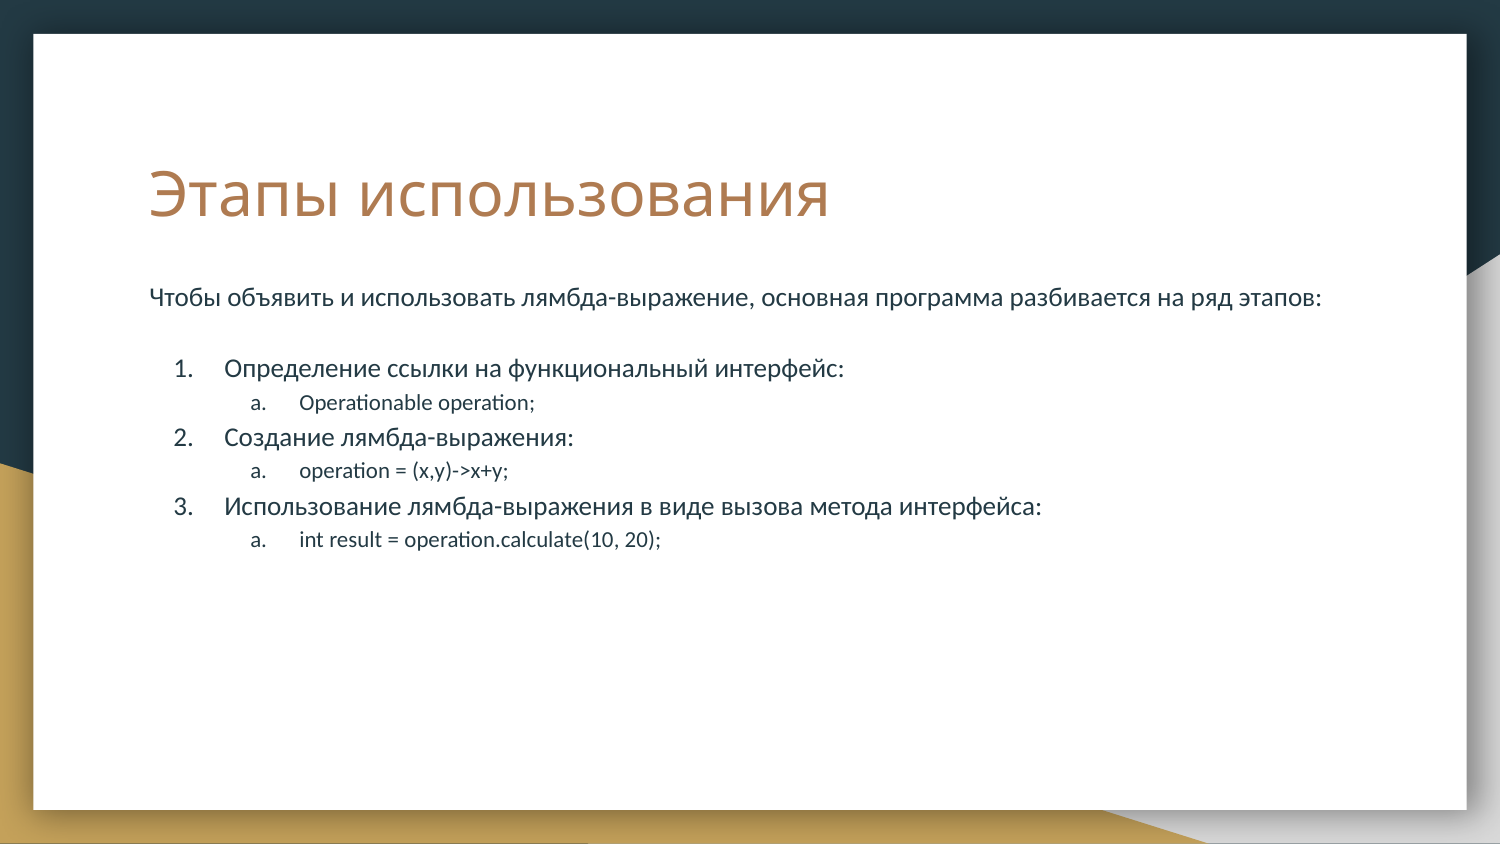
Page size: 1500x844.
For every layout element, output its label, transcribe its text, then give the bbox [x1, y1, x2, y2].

list Чтобы объявить и использовать лямбда-выражение, основная программа разбивается на ряд этапов: Определение ссылки на функциональный интерфейс: Operationable operation; Создание лямбда-выражения: operation = (x,y)->x+y; Использование лямбда-выражения в виде вызова метода интерфейса: int result = operation.calculate(10, 20); [134, 260, 1366, 729]
title Этапы использования [134, 138, 1366, 252]
